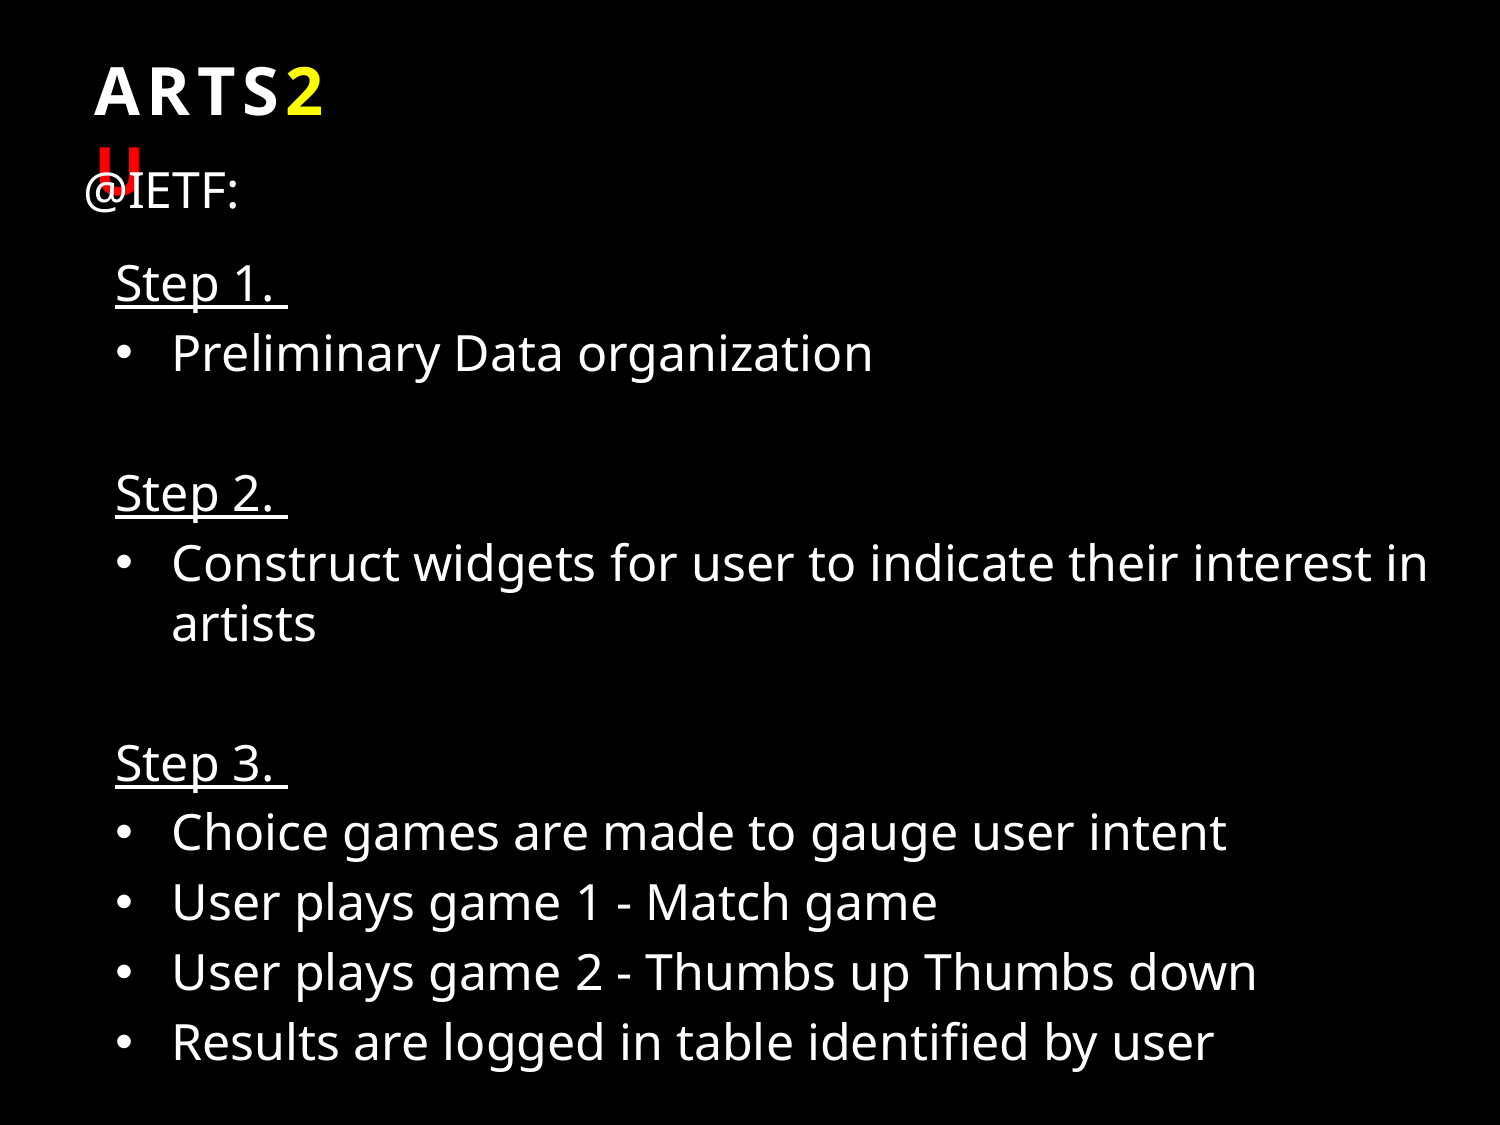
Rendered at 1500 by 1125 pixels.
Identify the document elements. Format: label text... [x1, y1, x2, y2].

list Step 1. Preliminary Data organization Step 2. Construct widgets for user to indicate their interest in artists Step 3. Choice games are made to gauge user intent User plays game 1 - Match game User plays game 2 - Thumbs up Thumbs down Results are logged in table identified by user [100, 272, 1451, 1112]
text_box ARTS2U [80, 41, 372, 151]
text_box @IETF: [68, 151, 1451, 272]
